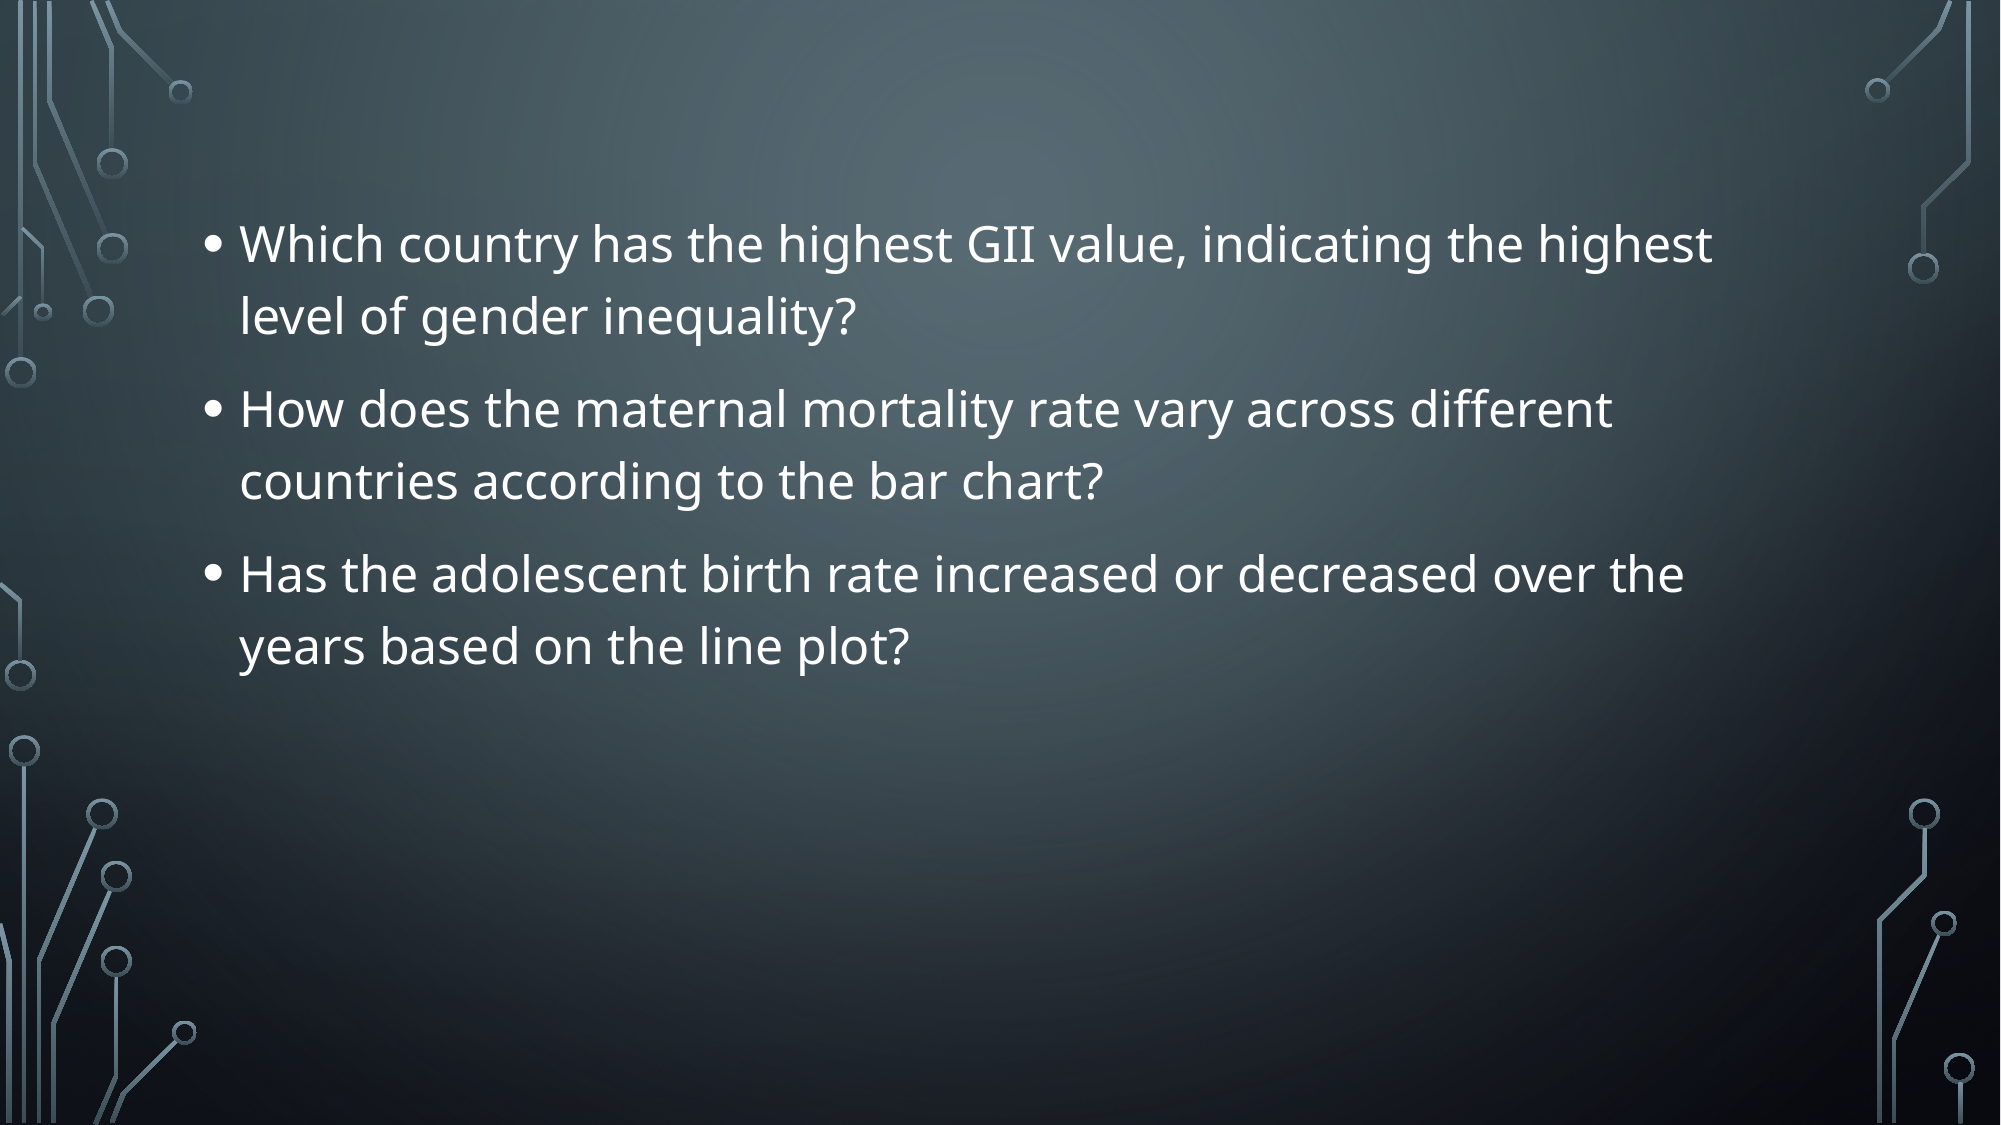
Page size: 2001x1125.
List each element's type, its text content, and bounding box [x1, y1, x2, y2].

list Which country has the highest GII value, indicating the highest level of gender inequality? How does the maternal mortality rate vary across different countries according to the bar chart? Has the adolescent birth rate increased or decreased over the years based on the line plot? [187, 193, 1813, 950]
